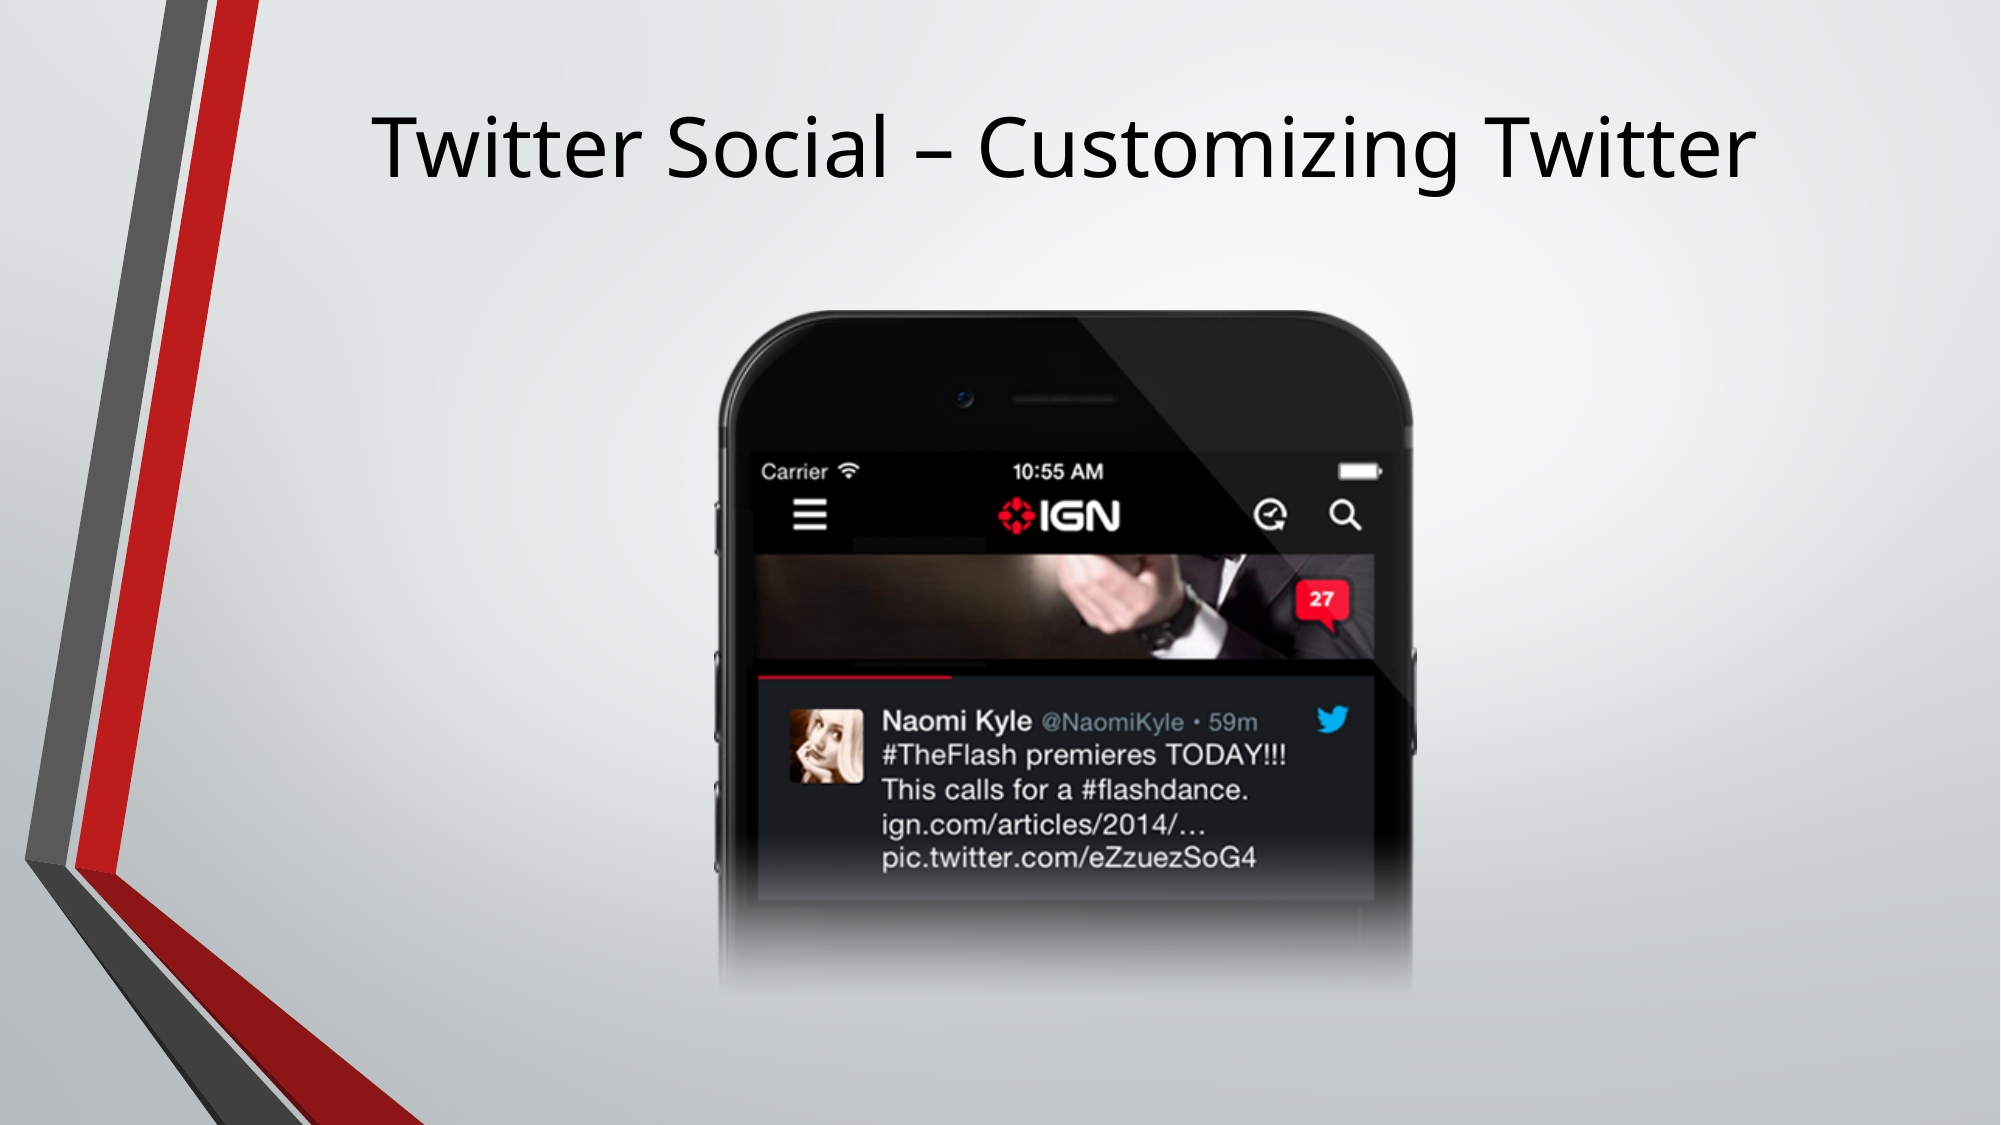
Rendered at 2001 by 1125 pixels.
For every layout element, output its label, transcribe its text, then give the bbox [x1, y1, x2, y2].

title Twitter Social – Customizing Twitter [243, 0, 1887, 288]
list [713, 310, 1417, 997]
